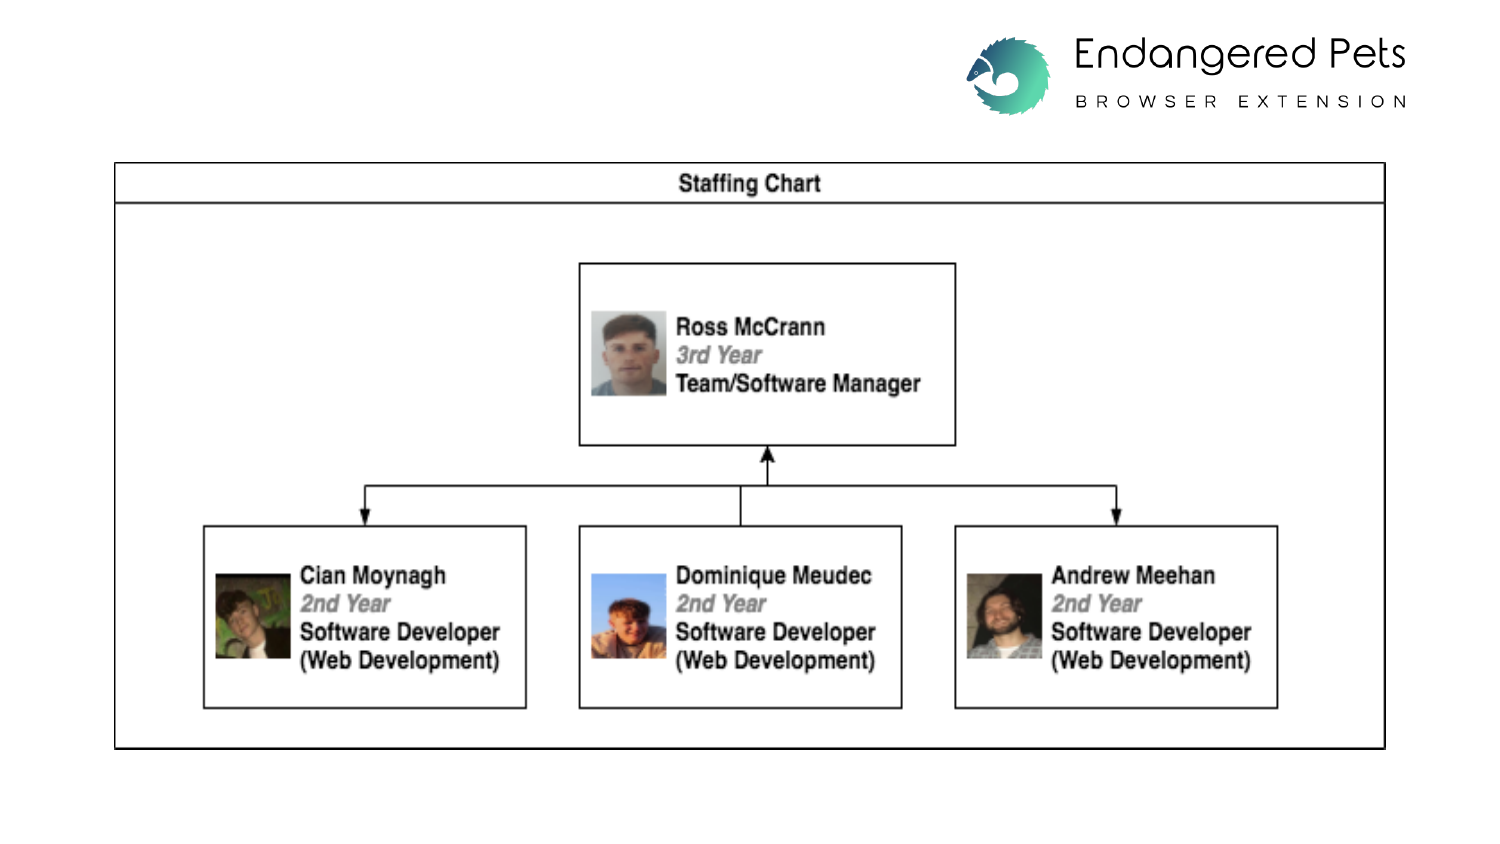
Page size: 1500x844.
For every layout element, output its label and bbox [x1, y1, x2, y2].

picture [113, 162, 1386, 750]
picture [886, 33, 1484, 119]
